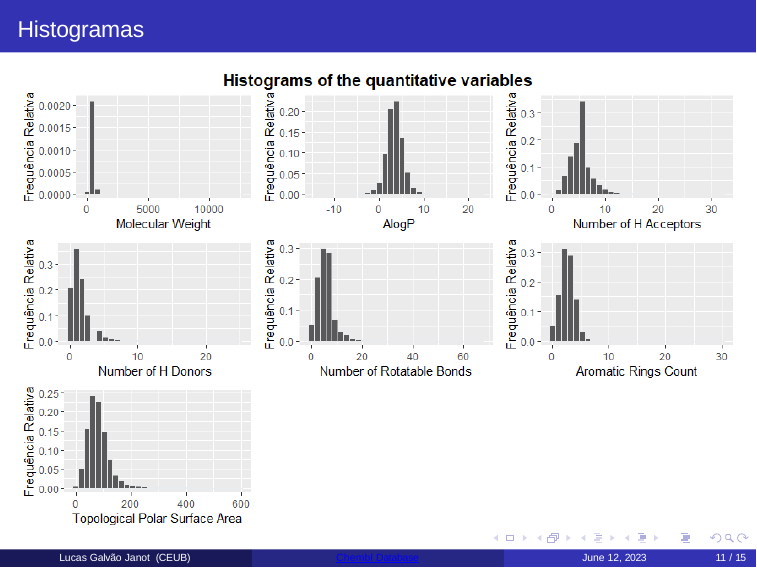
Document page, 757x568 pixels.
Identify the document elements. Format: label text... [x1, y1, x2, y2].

text_box Histogramas [15, 12, 148, 42]
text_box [0, 549, 757, 568]
picture [23, 74, 733, 525]
text_box [0, 0, 756, 53]
